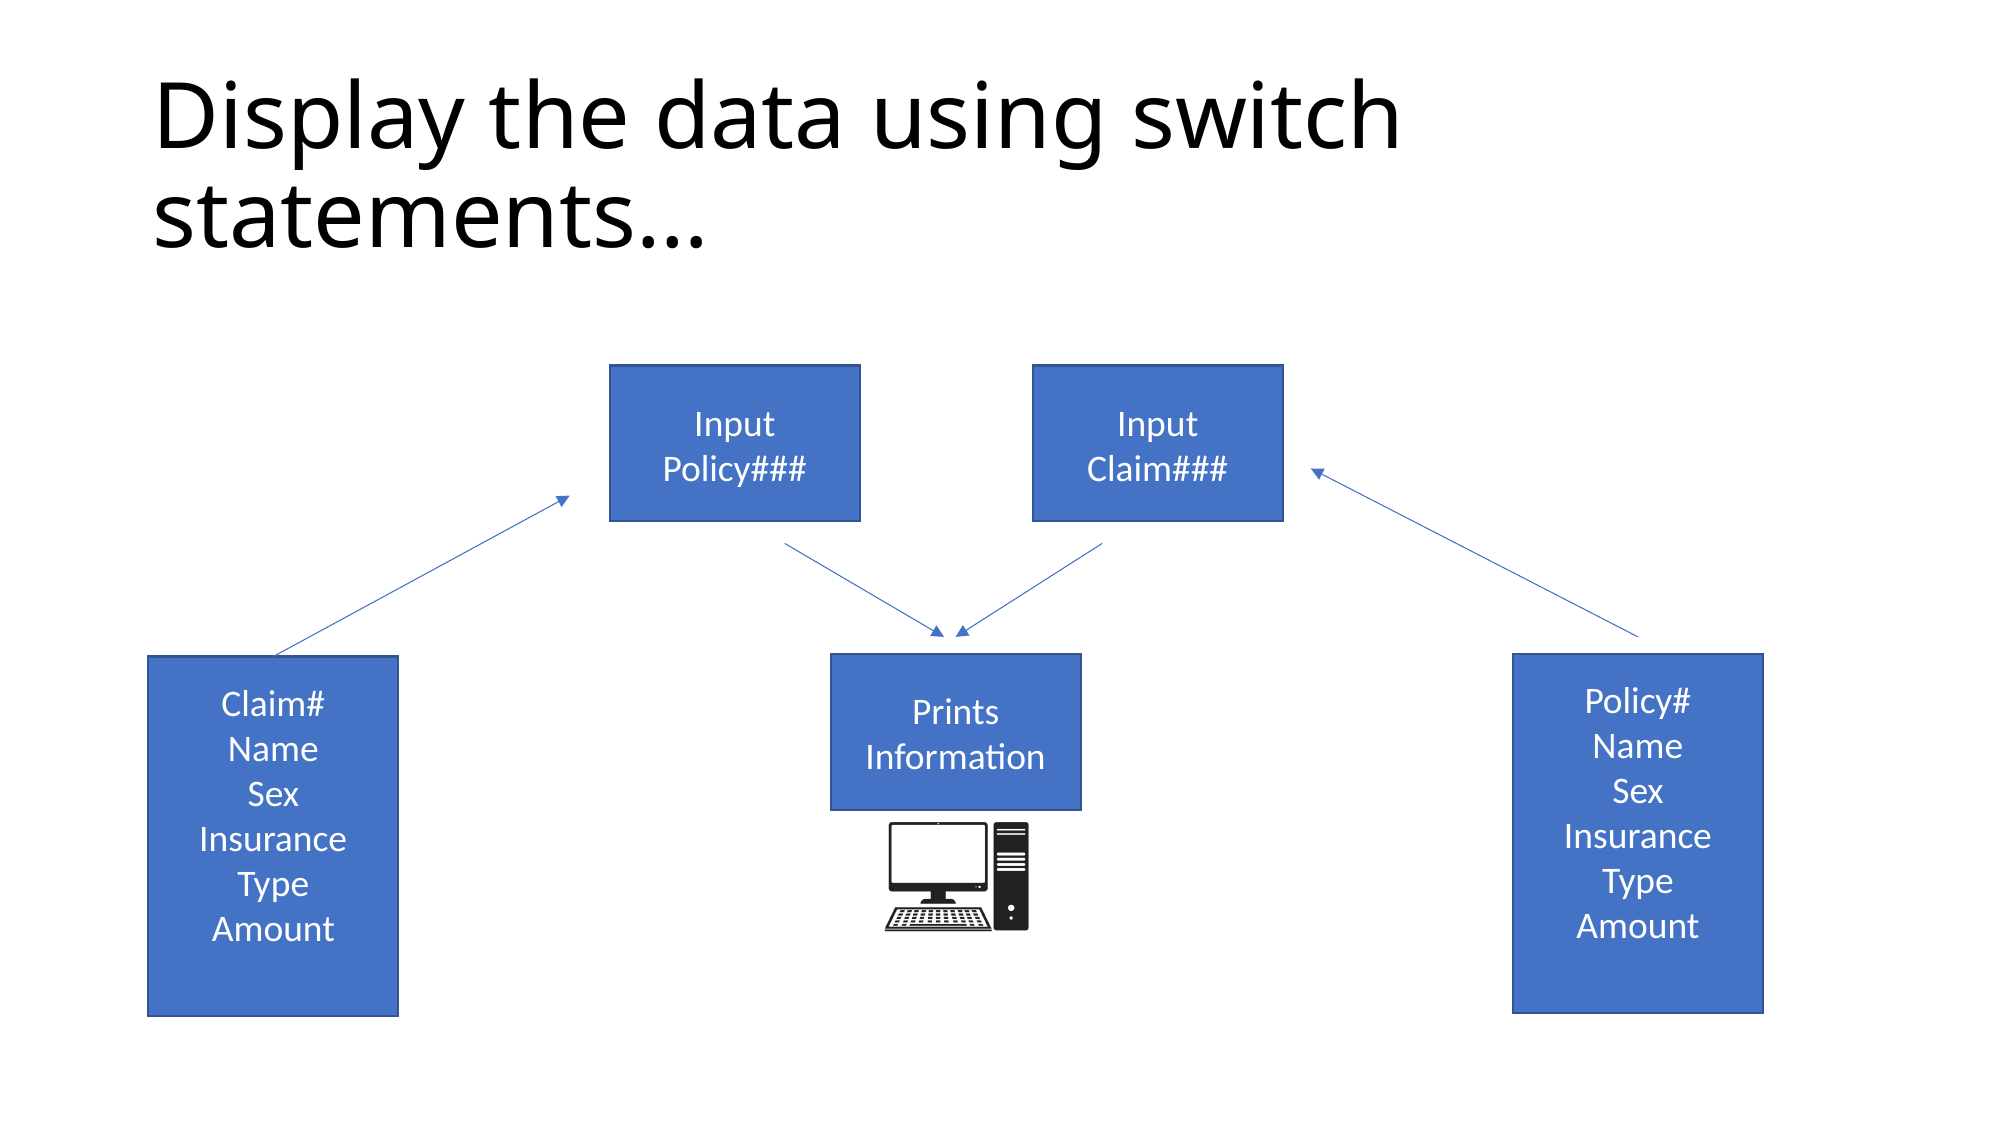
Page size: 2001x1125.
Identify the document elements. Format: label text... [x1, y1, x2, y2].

text_box Policy# Name Sex Insurance Type Amount [1512, 653, 1764, 1014]
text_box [955, 543, 1103, 637]
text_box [784, 543, 944, 637]
text_box Input Policy### [609, 364, 861, 522]
title Display the data using switch statements… [137, 59, 1863, 278]
text_box Claim# Name Sex Insurance Type Amount [147, 655, 399, 1017]
text_box Input Claim### [1032, 364, 1284, 522]
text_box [1310, 468, 1638, 637]
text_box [273, 495, 570, 657]
picture [878, 798, 1035, 955]
text_box Prints Information [830, 653, 1082, 811]
